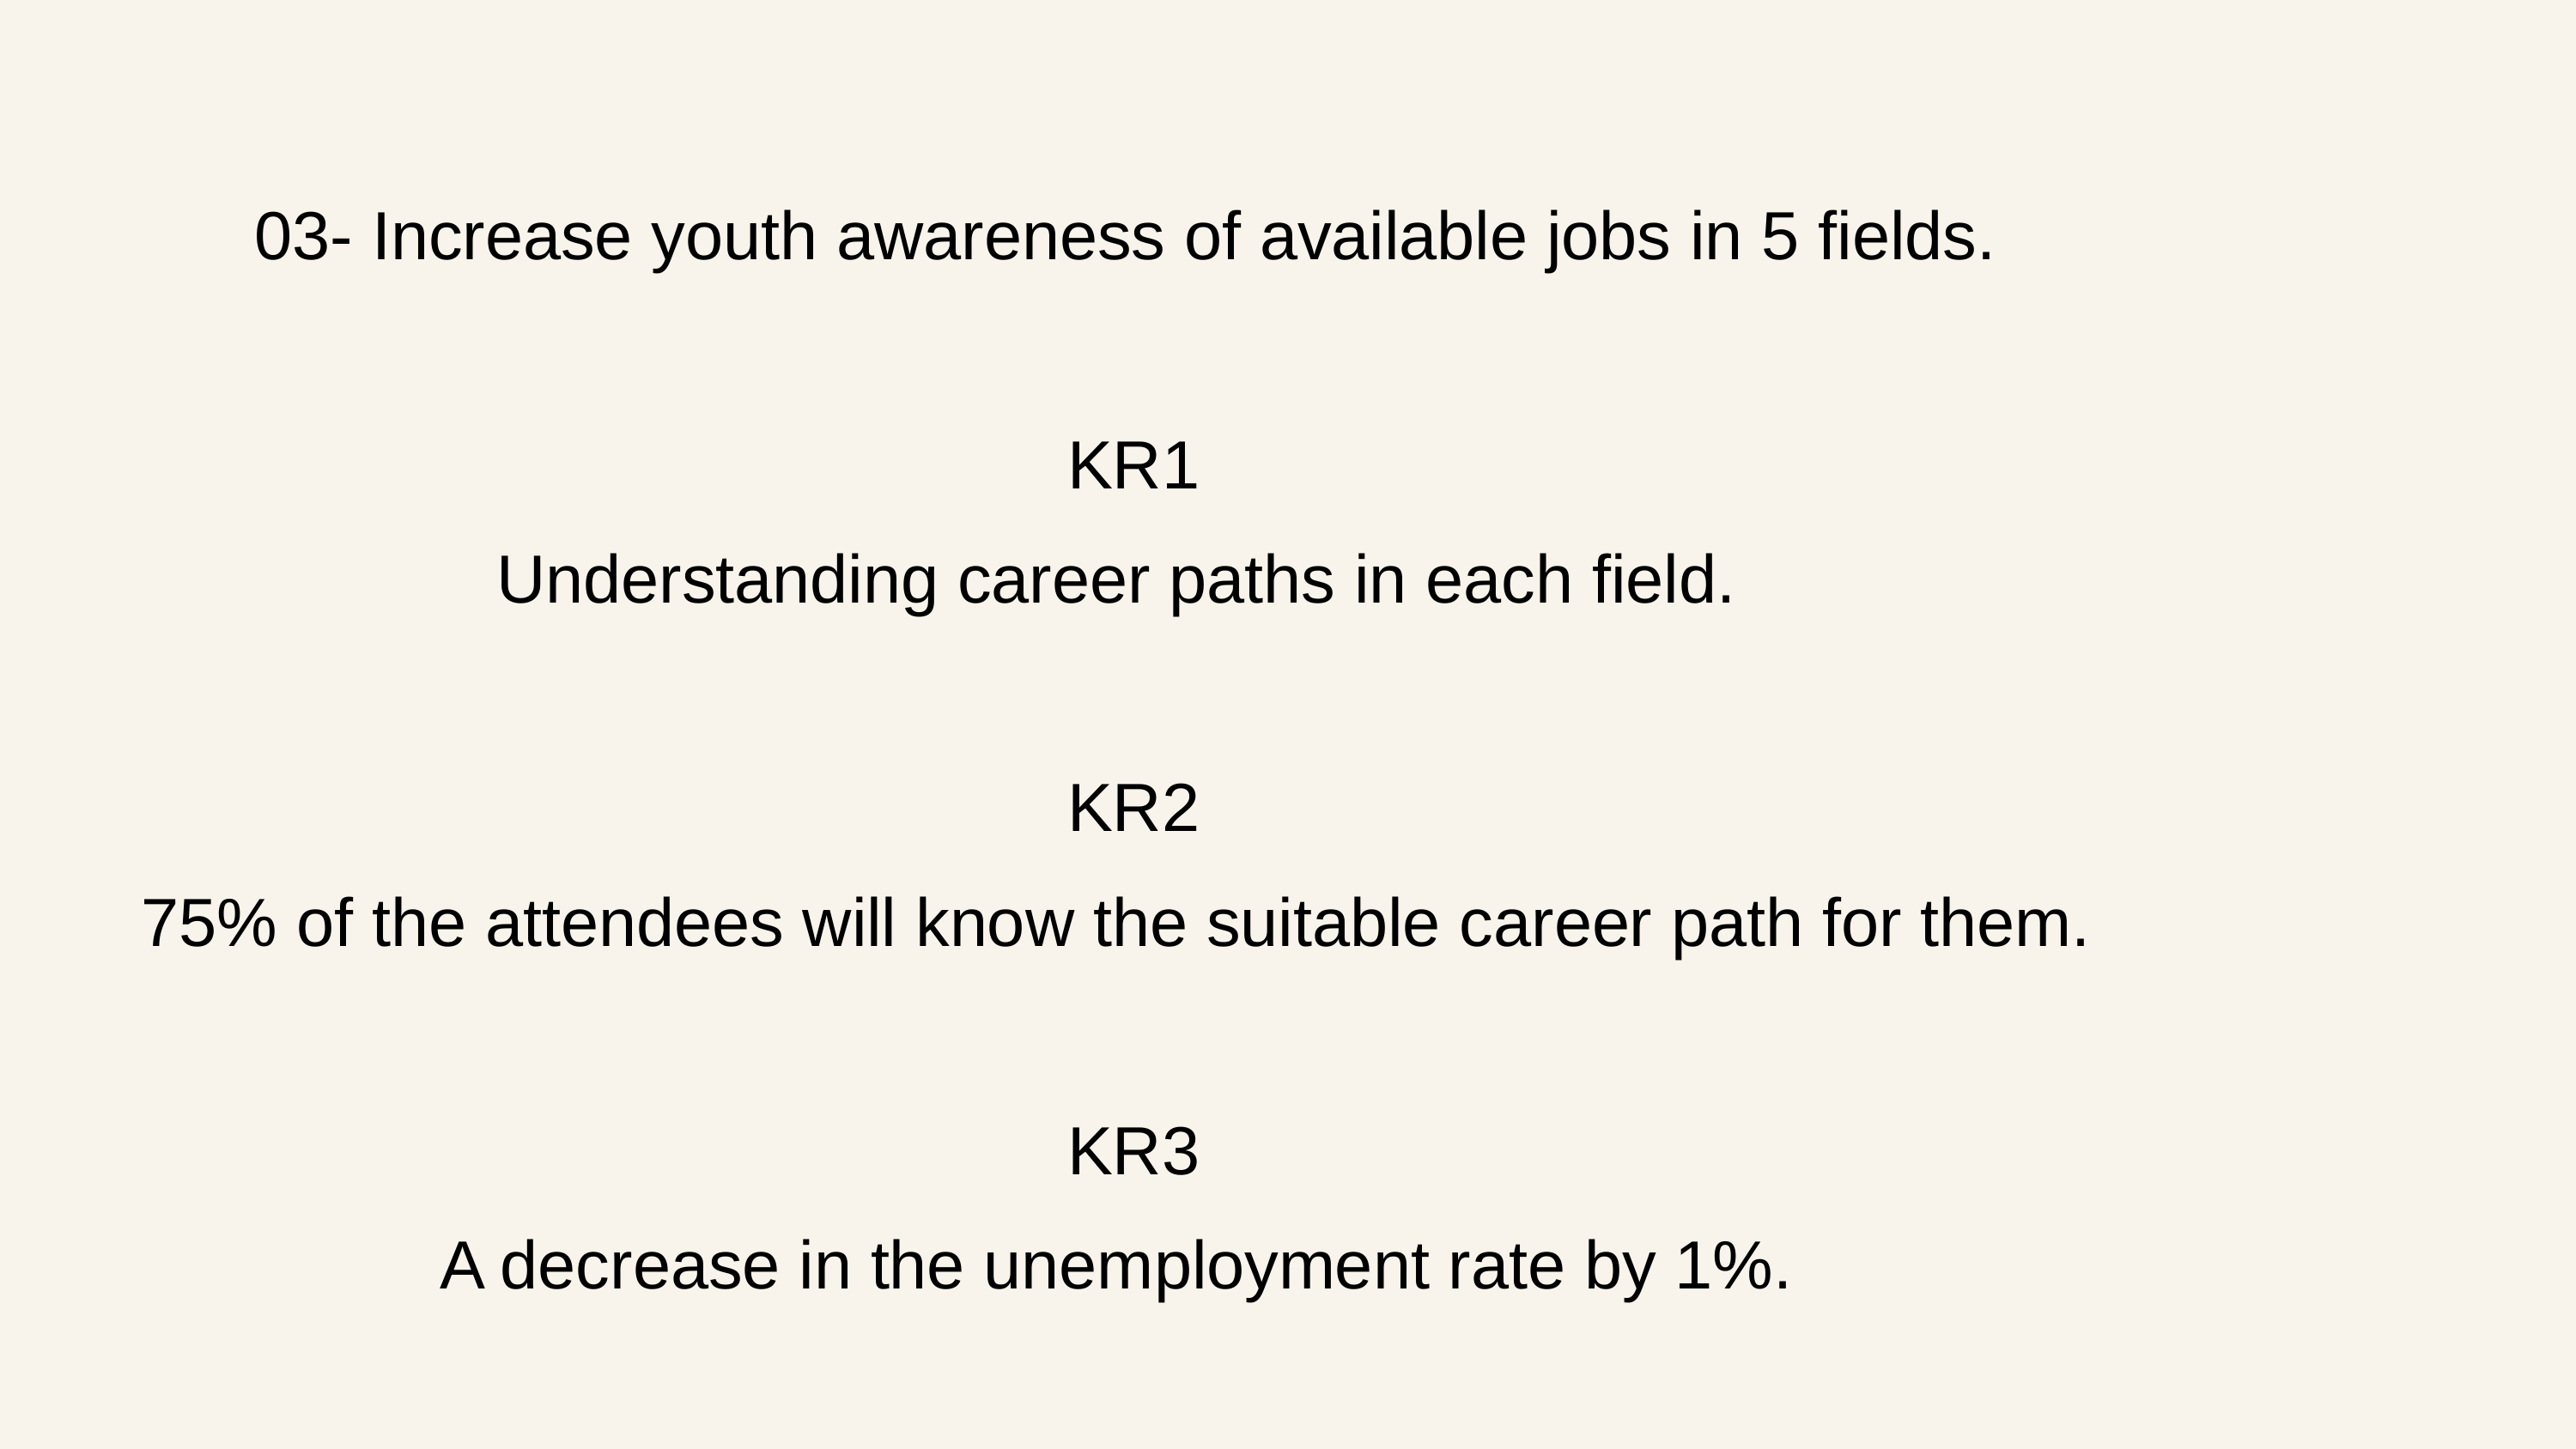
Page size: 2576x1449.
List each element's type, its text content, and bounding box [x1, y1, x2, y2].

text_box 03- Increase youth awareness of available jobs in 5 fields. KR1﻿ Understanding career paths in each field. ﻿ KR2﻿ 75% of the attendees will know the suitable career path for them. KR3 A decrease in the unemployment rate by 1%. [0, 0, 2491, 1449]
